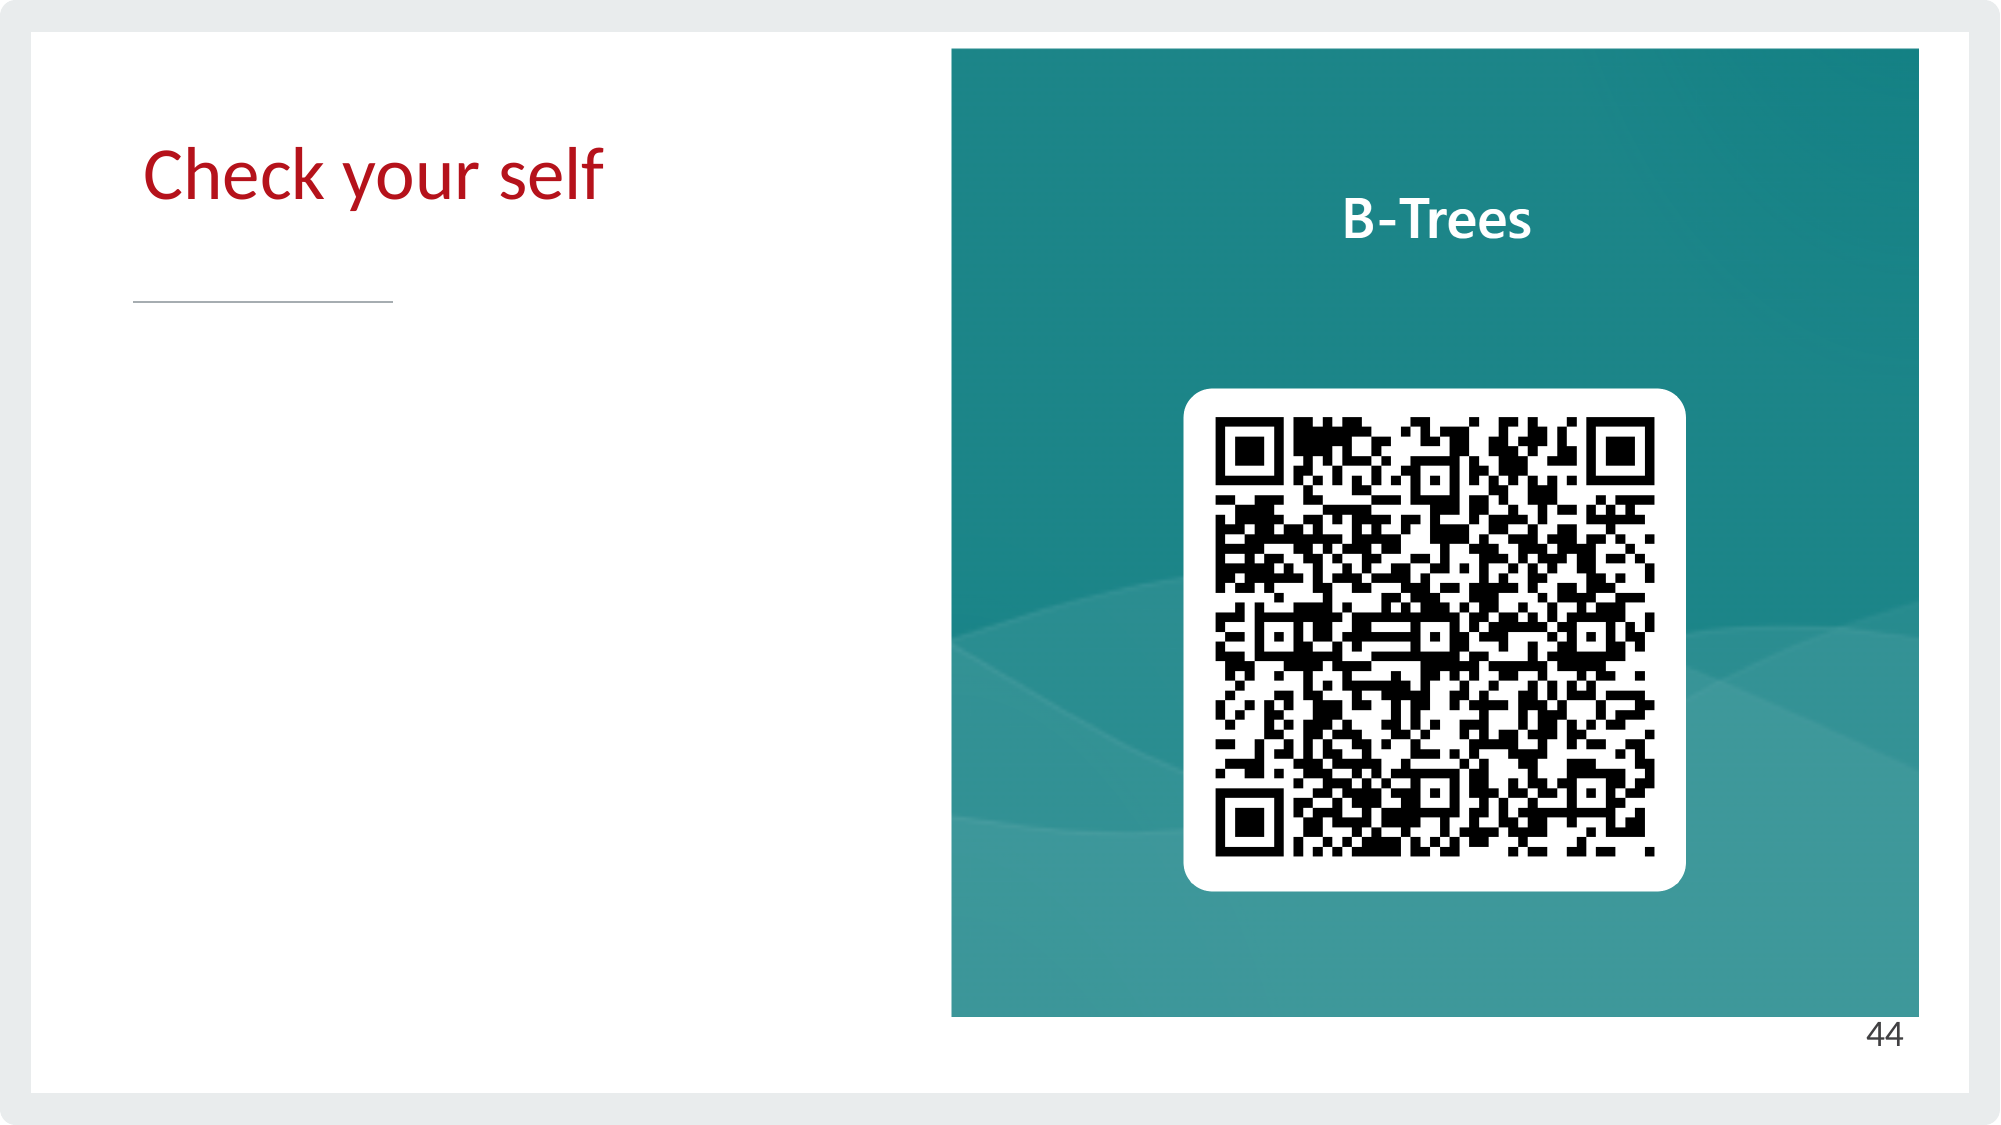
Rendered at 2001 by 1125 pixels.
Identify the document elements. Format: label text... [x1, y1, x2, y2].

title Check your self [128, 78, 950, 279]
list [950, 47, 1919, 1017]
slide_number 44 [1468, 1017, 1919, 1061]
